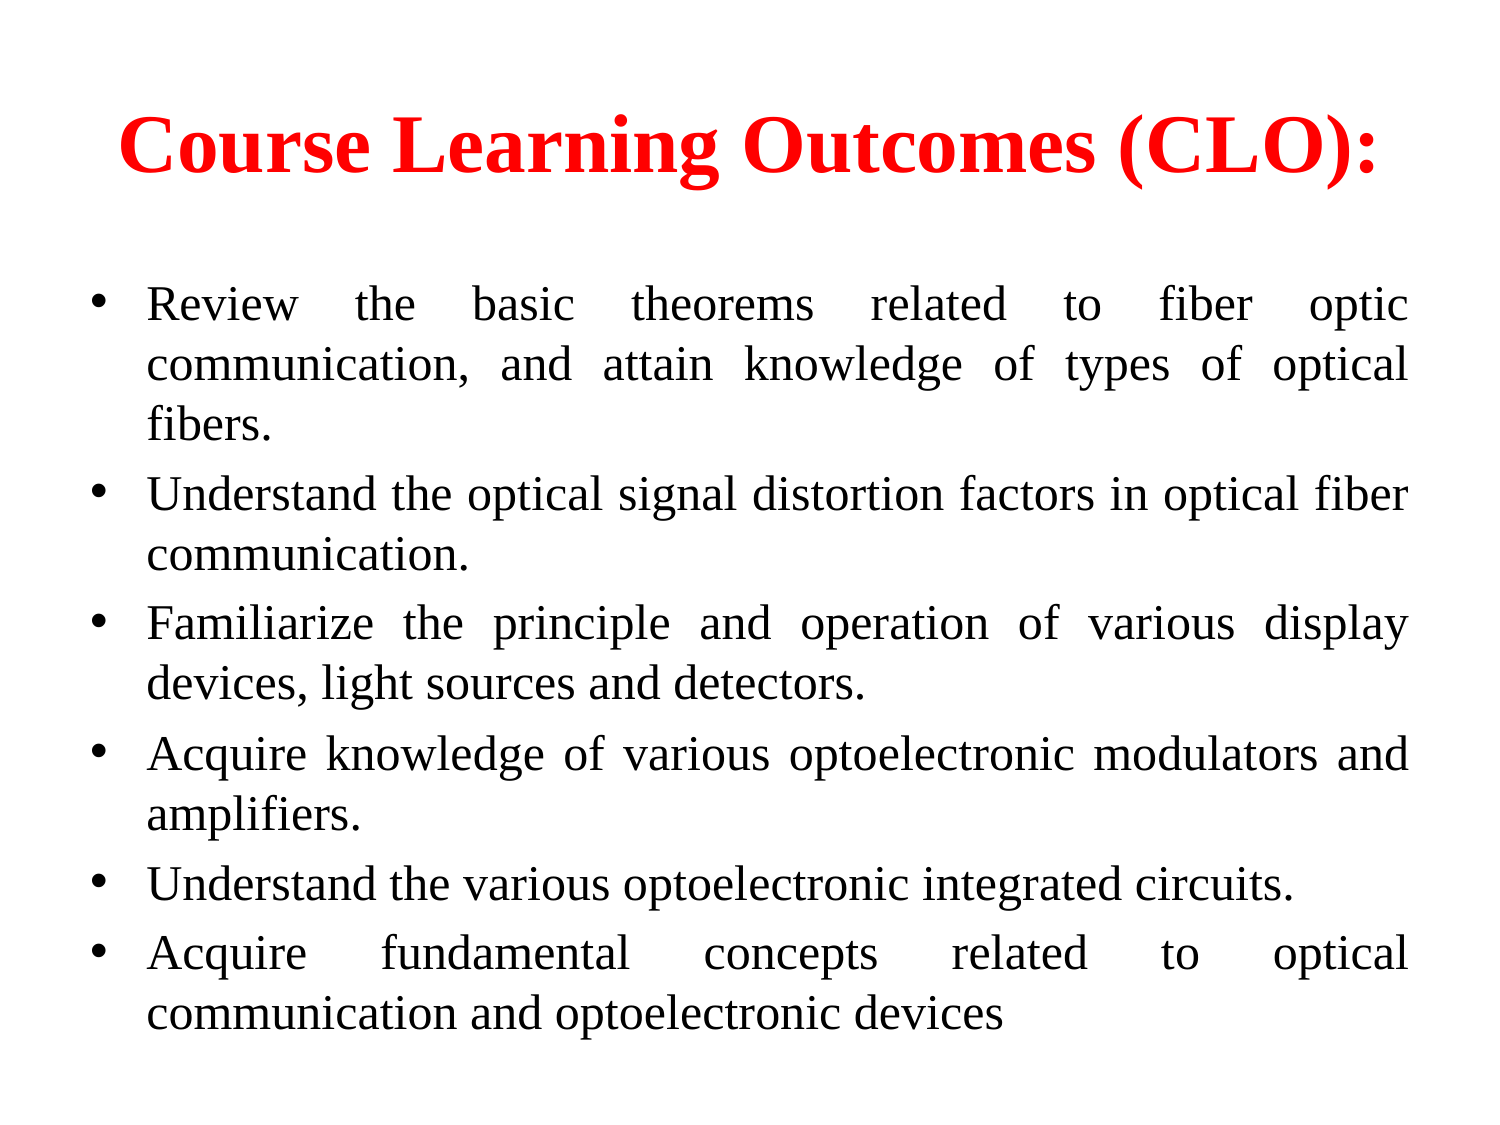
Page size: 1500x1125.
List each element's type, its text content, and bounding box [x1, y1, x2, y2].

list Review the basic theorems related to fiber optic communication, and attain knowledge of types of optical fibers. Understand the optical signal distortion factors in optical fiber communication. Familiarize the principle and operation of various display devices, light sources and detectors. Acquire knowledge of various optoelectronic modulators and amplifiers. Understand the various optoelectronic integrated circuits. Acquire fundamental concepts related to optical communication and optoelectronic devices [75, 262, 1425, 1005]
title Course Learning Outcomes (CLO): [75, 45, 1425, 233]
